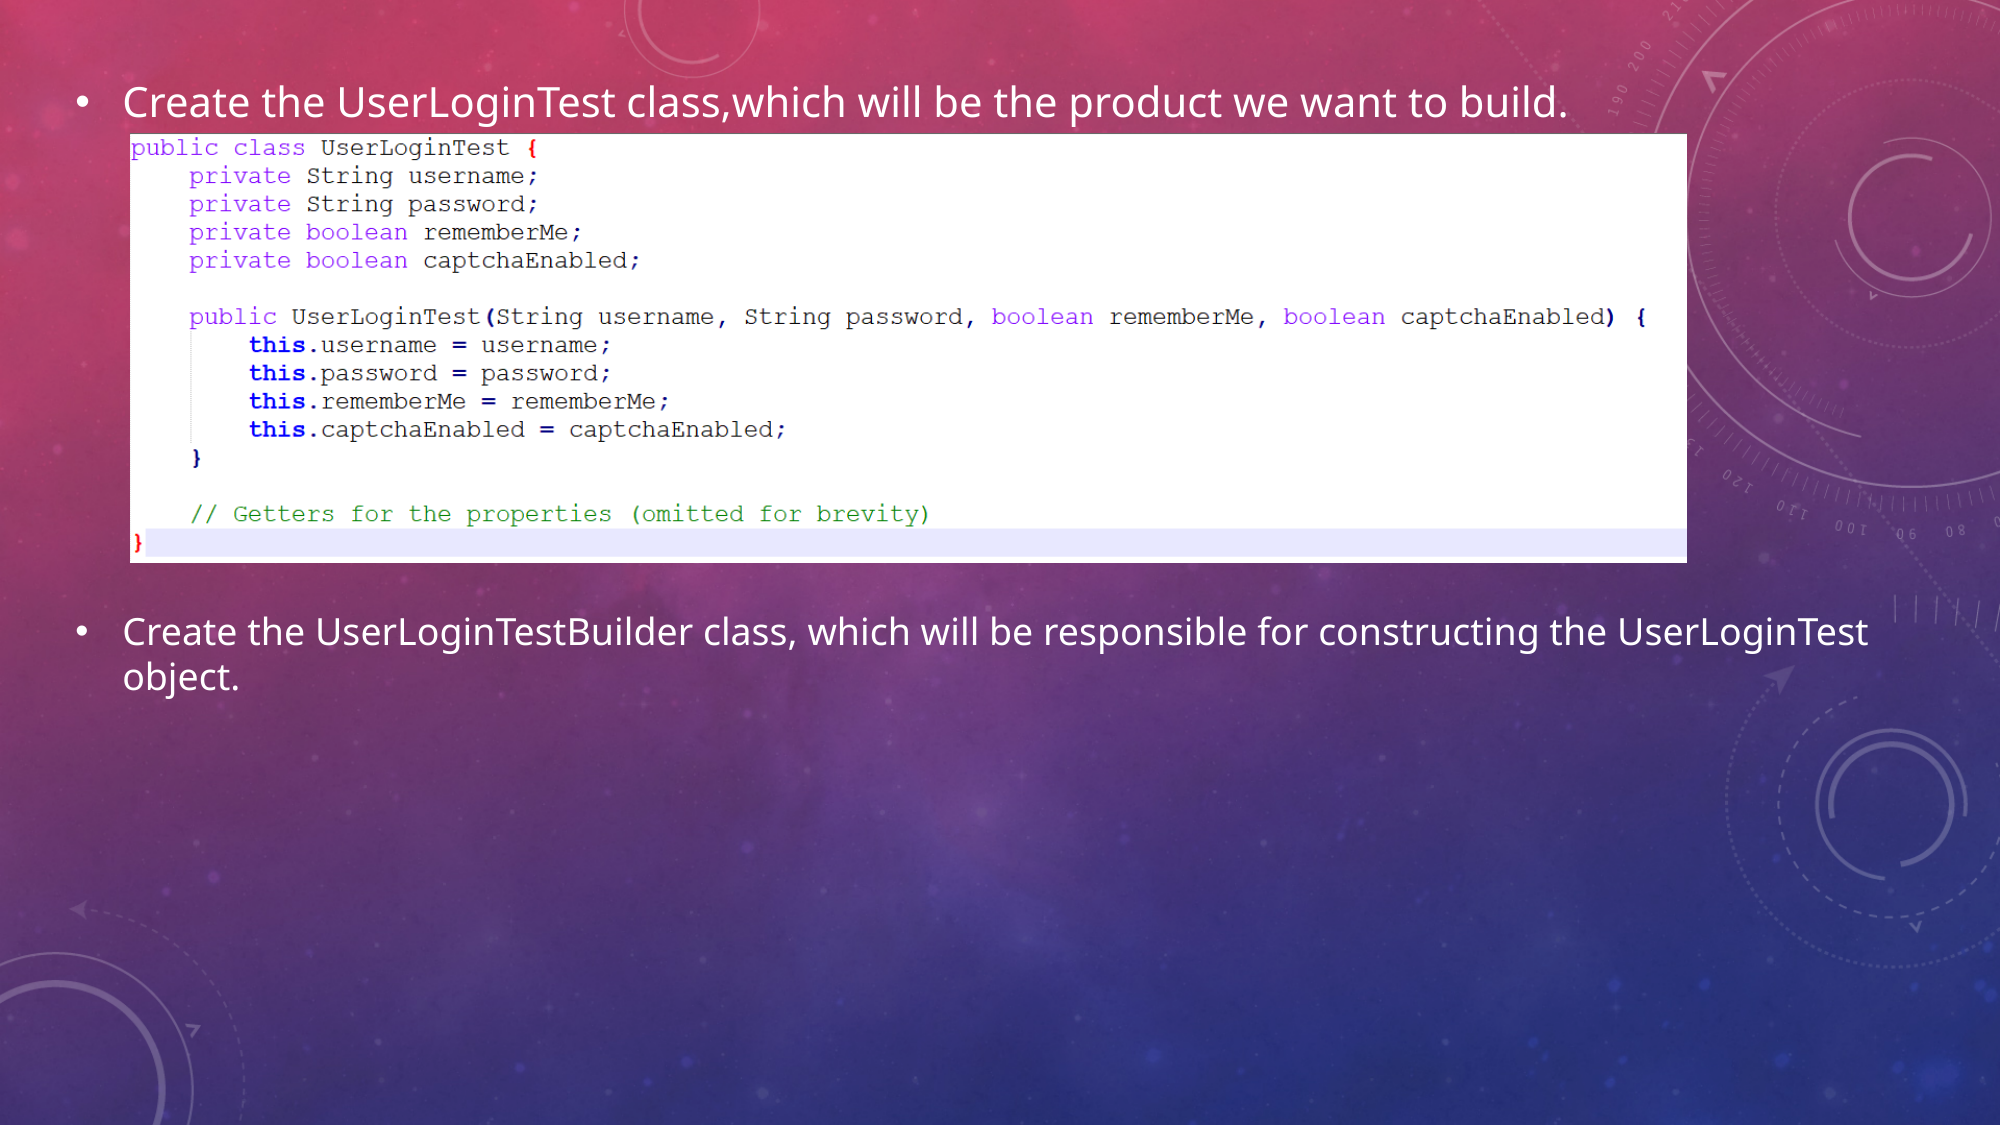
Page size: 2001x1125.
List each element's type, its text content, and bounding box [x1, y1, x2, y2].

list Create the UserLoginTest class,which will be the product we want to build. Create the UserLoginTestBuilder class, which will be responsible for constructing the UserLoginTest object. [60, 65, 1922, 1104]
picture [0, 0, 2000, 1125]
